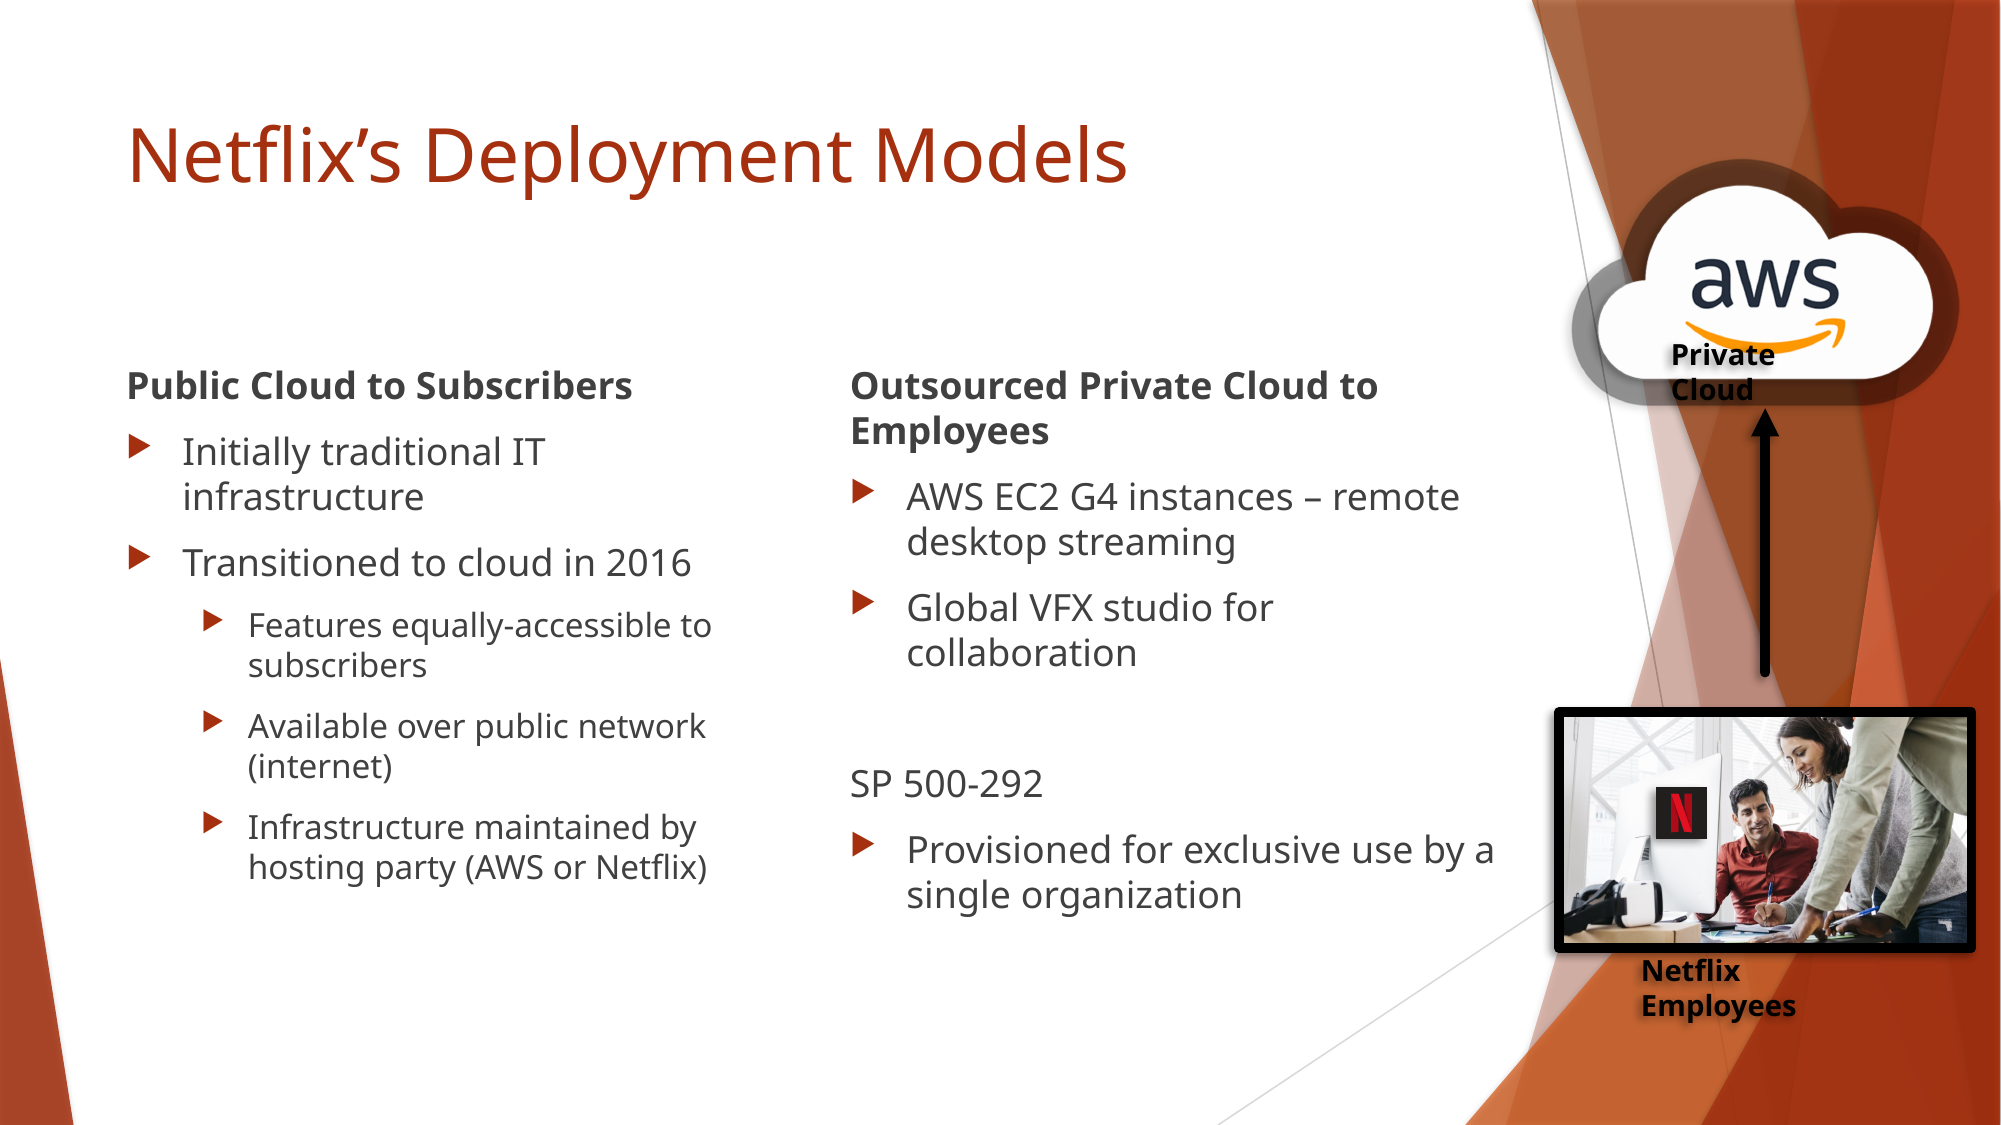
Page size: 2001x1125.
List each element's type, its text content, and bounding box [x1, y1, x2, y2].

text_box Netflix Employees [1626, 953, 1904, 1030]
title Netflix’s Deployment Models [111, 99, 1514, 317]
picture [1563, 716, 1968, 944]
list Public Cloud to Subscribers Initially traditional IT infrastructure Transitioned to cloud in 2016 Features equally-accessible to subscribers Available over public network (internet) Infrastructure maintained by hosting party (AWS or Netflix) [111, 354, 798, 992]
picture [1520, 99, 2000, 467]
list Outsourced Private Cloud to Employees AWS EC2 G4 instances – remote desktop streaming Global VFX studio for collaboration SP 500-292 Provisioned for exclusive use by a single organization [834, 354, 1522, 992]
